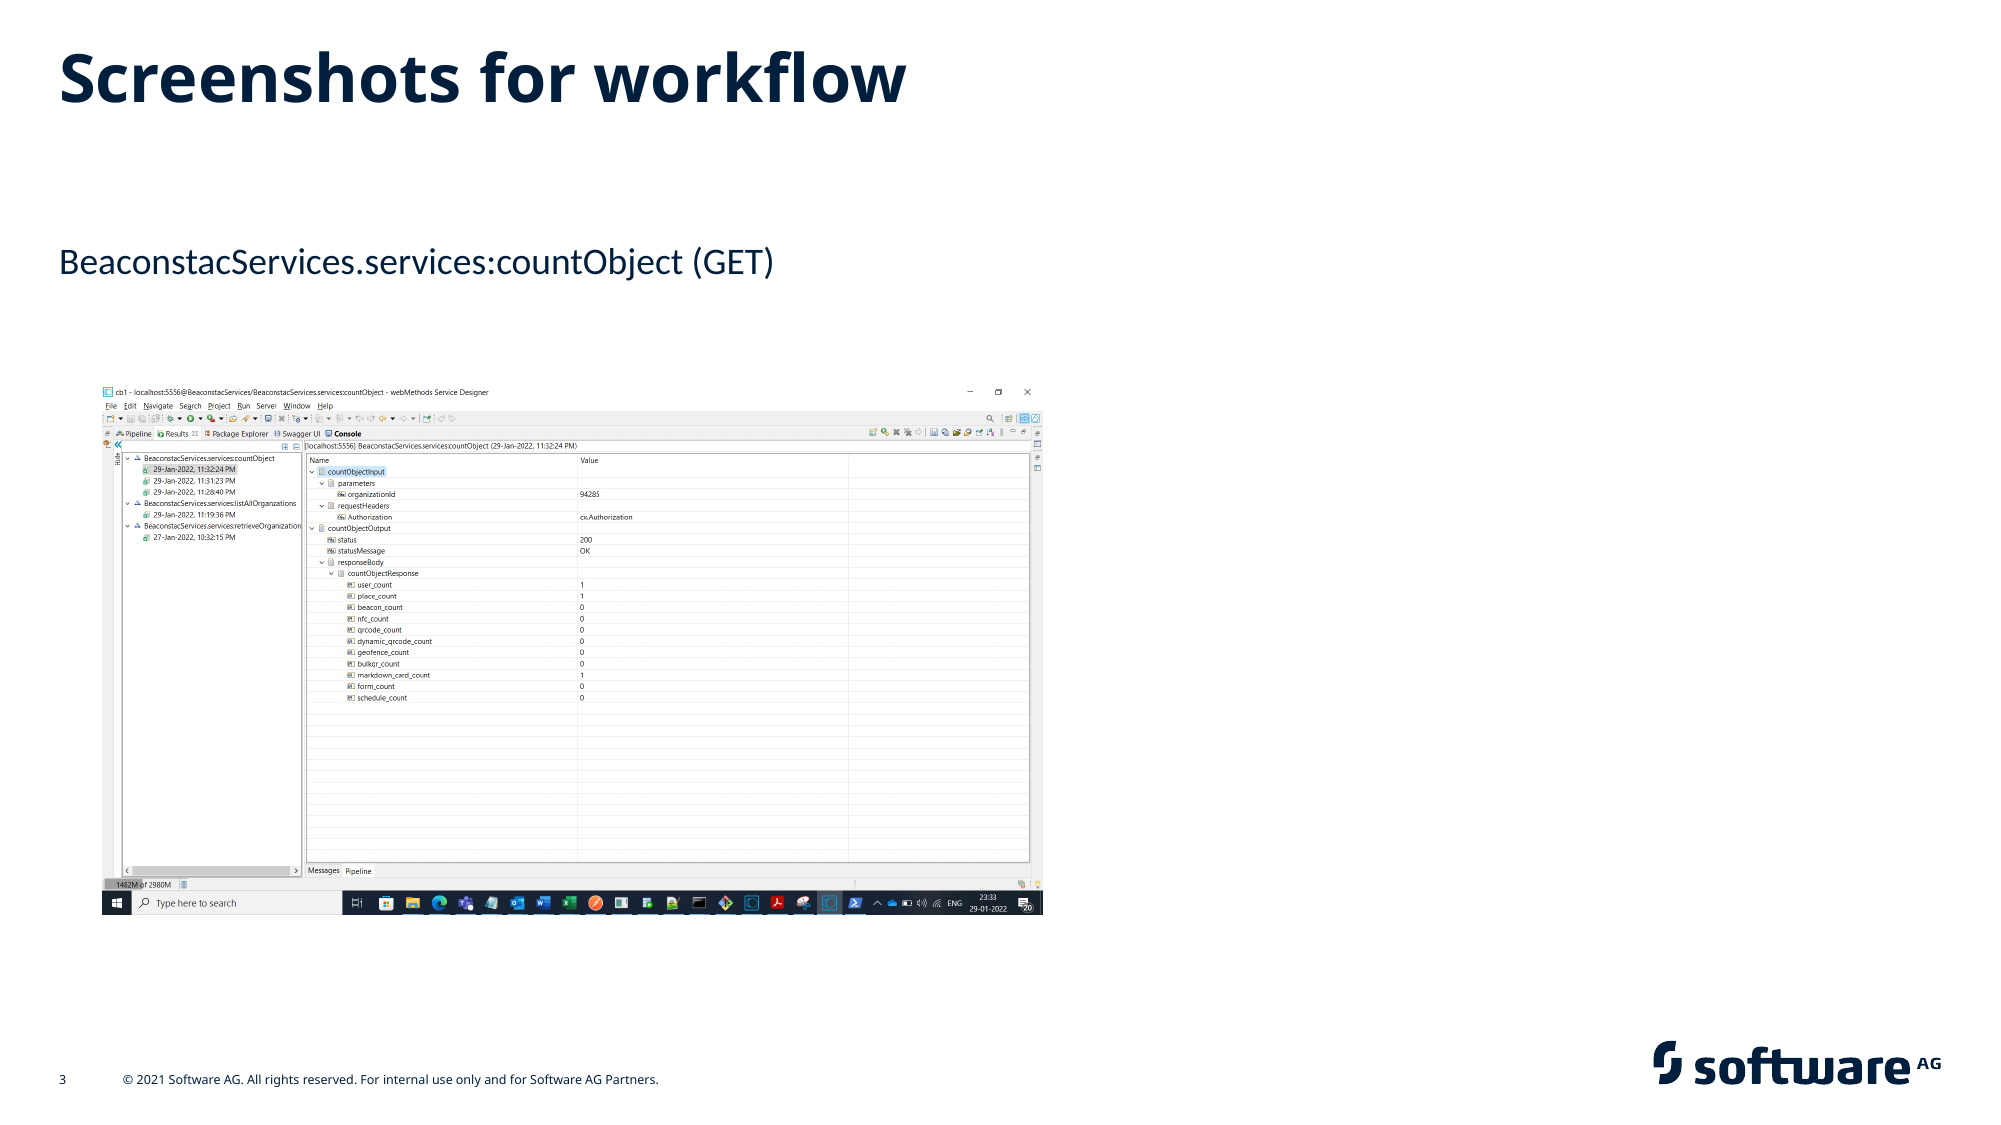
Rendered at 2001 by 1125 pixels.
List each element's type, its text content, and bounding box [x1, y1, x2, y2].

picture [102, 385, 1043, 915]
slide_number 3 [59, 1072, 123, 1089]
footer © 2021 Software AG. All rights reserved. For internal use only and for Software AG Partners. [123, 1072, 1000, 1089]
list BeaconstacServices.services:countObject (GET) [59, 227, 1941, 993]
title Screenshots for workflow [59, 36, 1941, 117]
